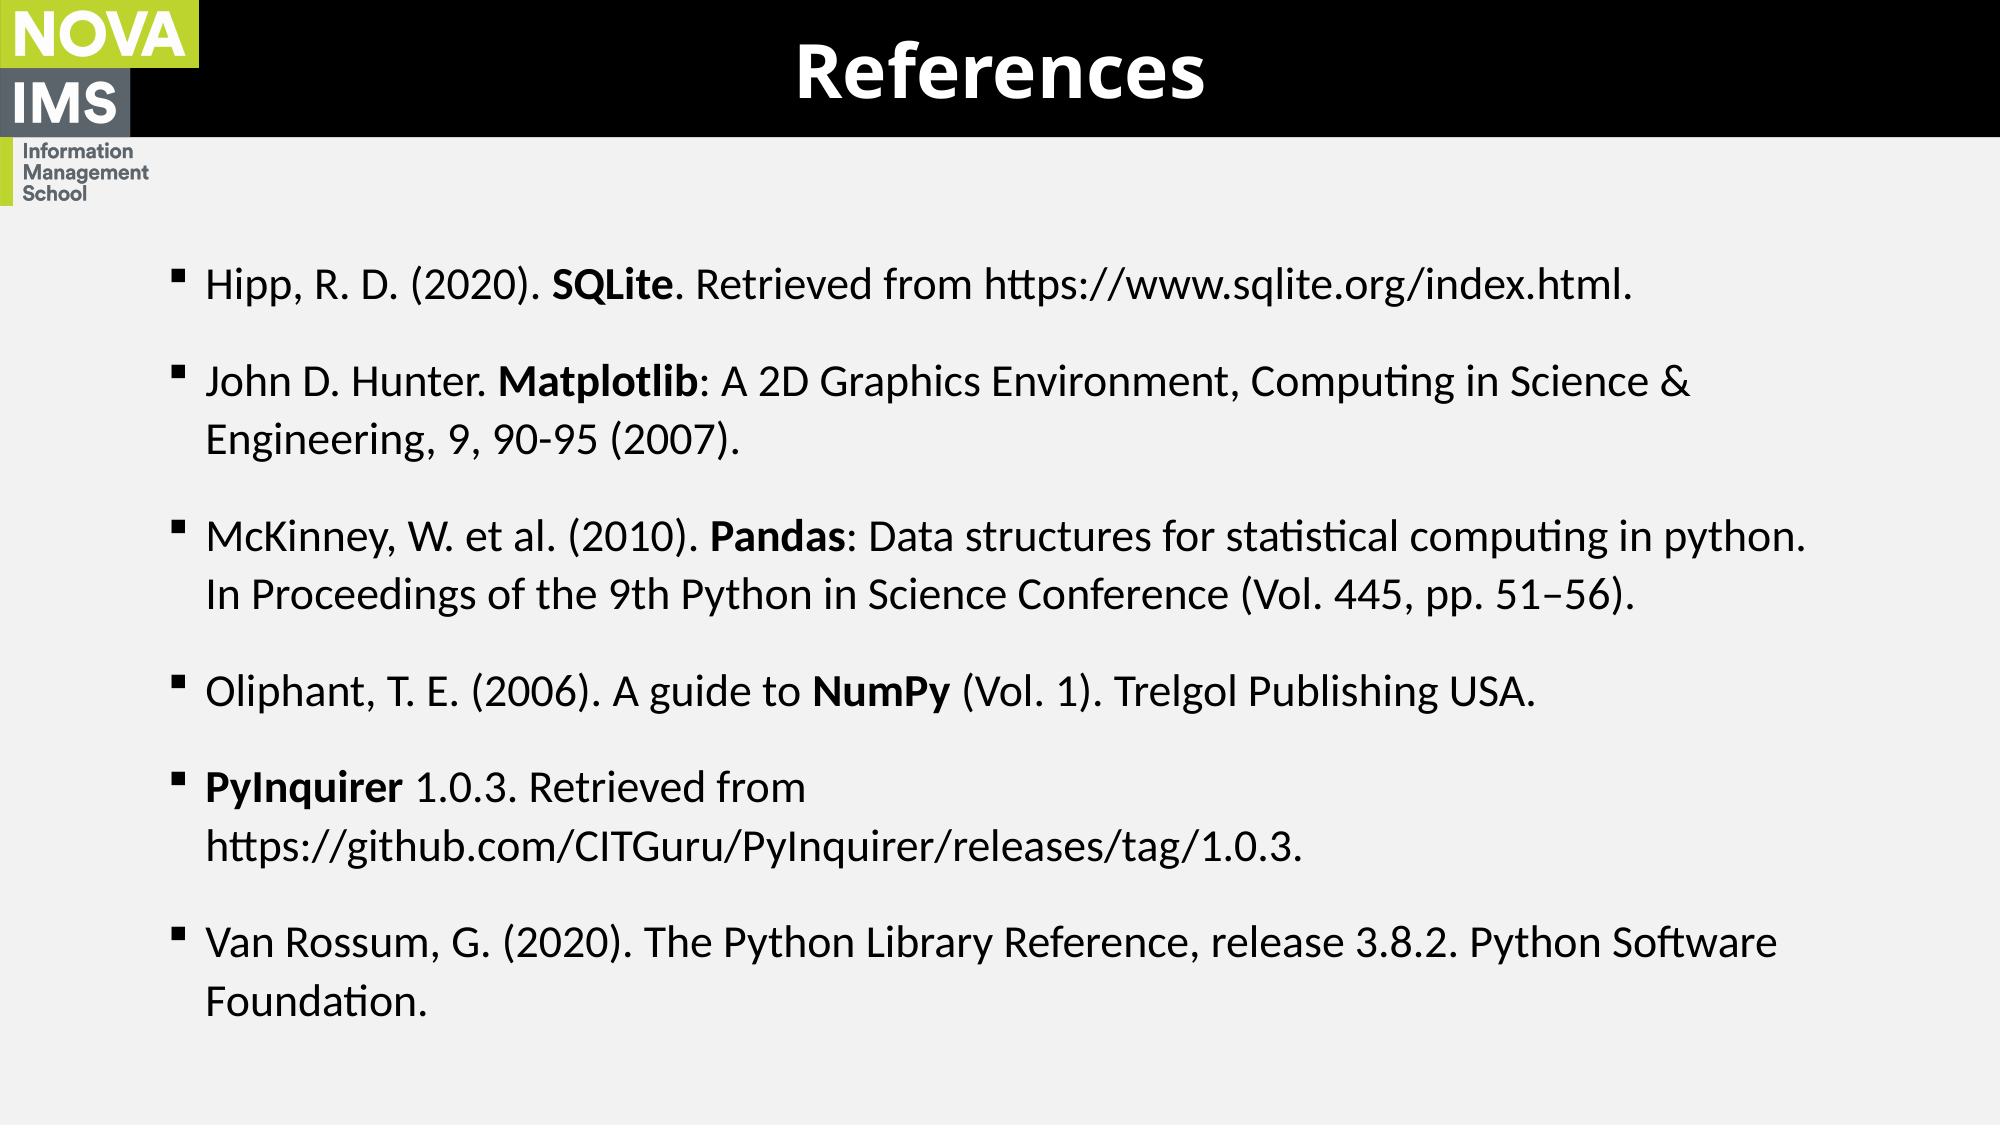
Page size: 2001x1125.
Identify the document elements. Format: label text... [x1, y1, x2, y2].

list Hipp, R. D. (2020). SQLite. Retrieved from https://www.sqlite.org/index.html. John D. Hunter. Matplotlib: A 2D Graphics Environment, Computing in Science & Engineering, 9, 90-95 (2007). McKinney, W. et al. (2010). Pandas: Data structures for statistical computing in python. In Proceedings of the 9th Python in Science Conference (Vol. 445, pp. 51–56). Oliphant, T. E. (2006). A guide to NumPy (Vol. 1). Trelgol Publishing USA. PyInquirer 1.0.3. Retrieved from https://github.com/CITGuru/PyInquirer/releases/tag/1.0.3. Van Rossum, G. (2020). The Python Library Reference, release 3.8.2. Python Software Foundation. [153, 242, 1860, 1059]
picture [0, 0, 199, 207]
text_box References [199, 0, 2000, 138]
